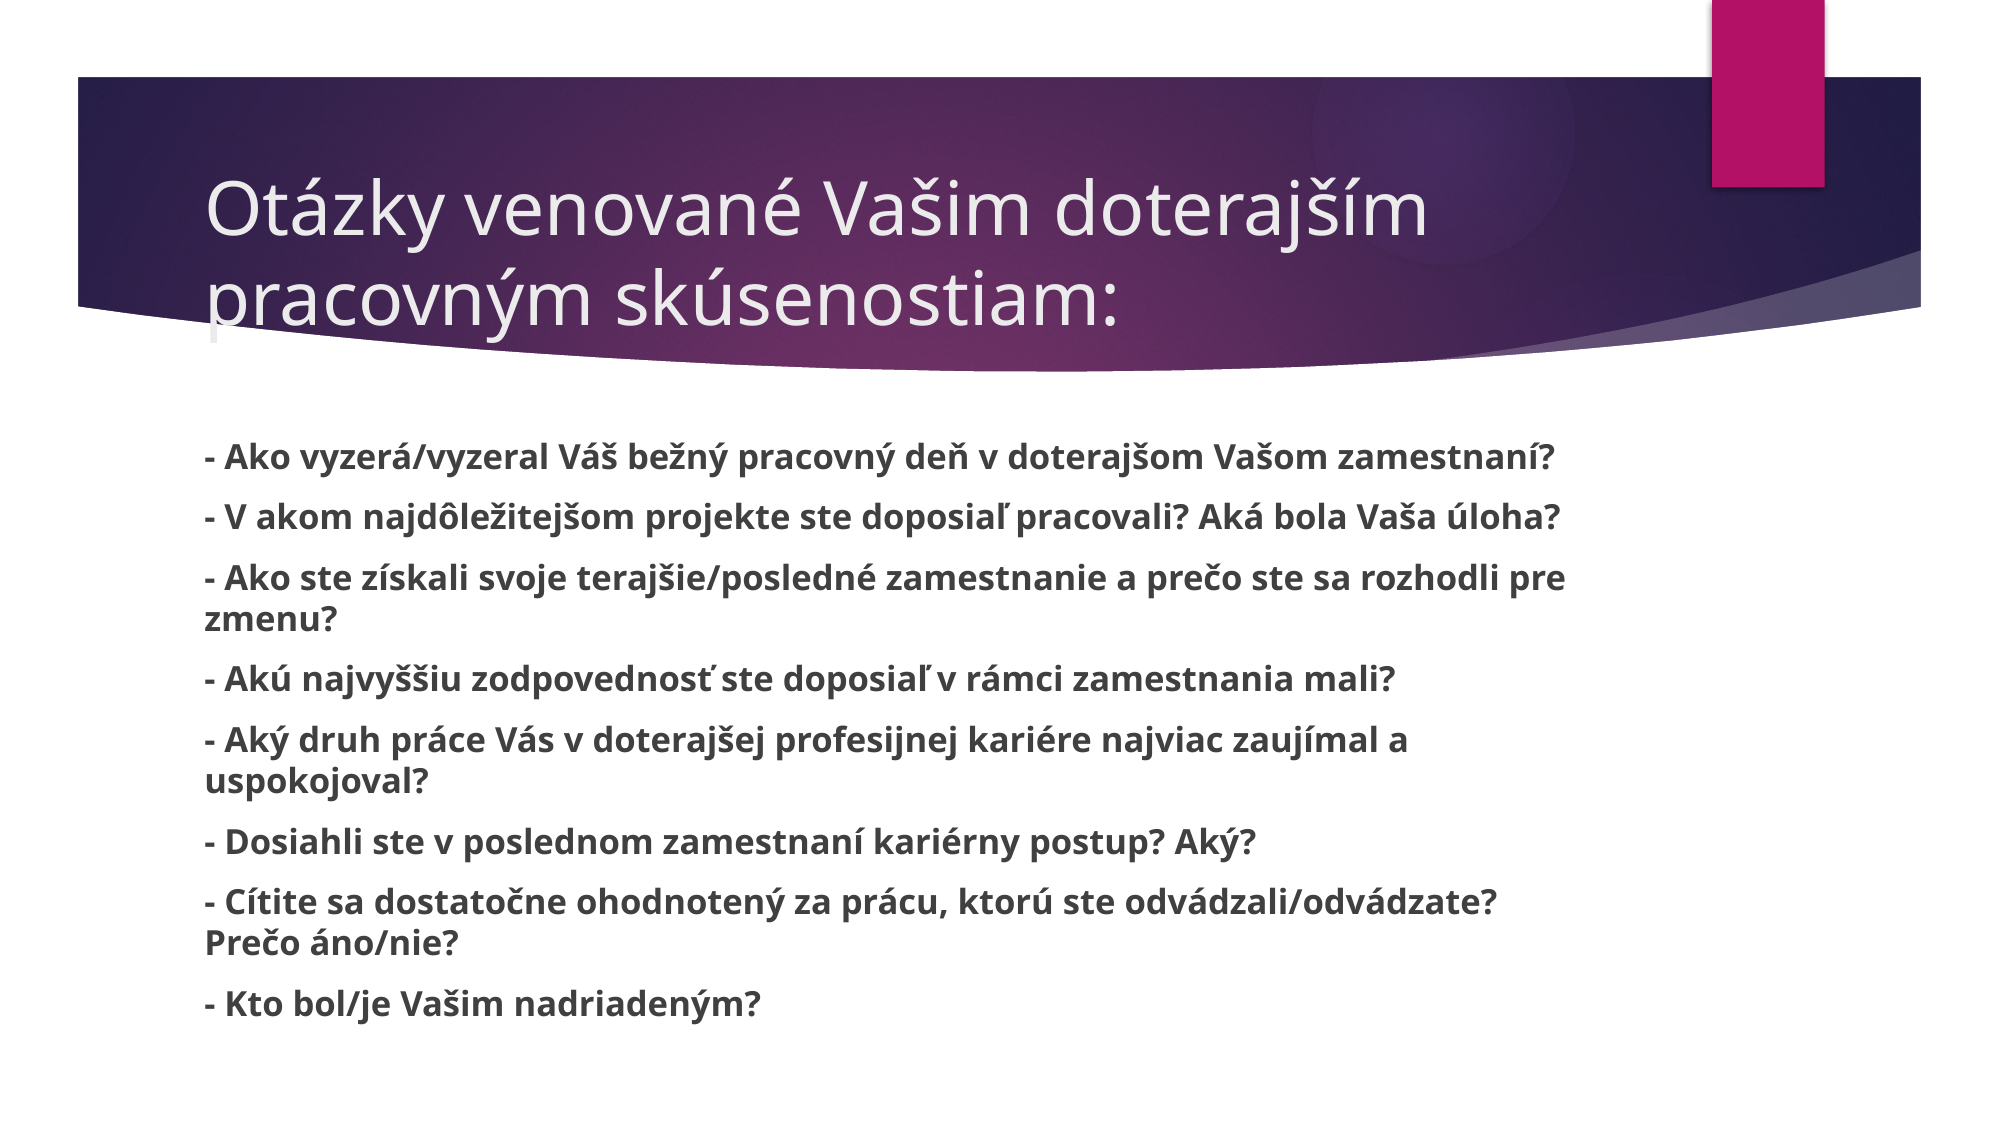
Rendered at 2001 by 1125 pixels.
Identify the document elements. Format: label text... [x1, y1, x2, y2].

title Otázky venované Vašim doterajším pracovným skúsenostiam: [189, 159, 1627, 342]
list - Ako vyzerá/vyzeral Váš bežný pracovný deň v doterajšom Vašom zamestnaní? - V akom najdôležitejšom projekte ste doposiaľ pracovali? Aká bola Vaša úloha? - Ako ste získali svoje terajšie/posledné zamestnanie a prečo ste sa rozhodli pre zmenu? - Akú najvyššiu zodpovednosť ste doposiaľ v rámci zamestnania mali? - Aký druh práce Vás v doterajšej profesijnej kariére najviac zaujímal a uspokojoval? - Dosiahli ste v poslednom zamestnaní kariérny postup? Aký? - Cítite sa dostatočne ohodnotený za prácu, ktorú ste odvádzali/odvádzate? Prečo áno/nie? - Kto bol/je Vašim nadriadeným? [189, 427, 1638, 1035]
